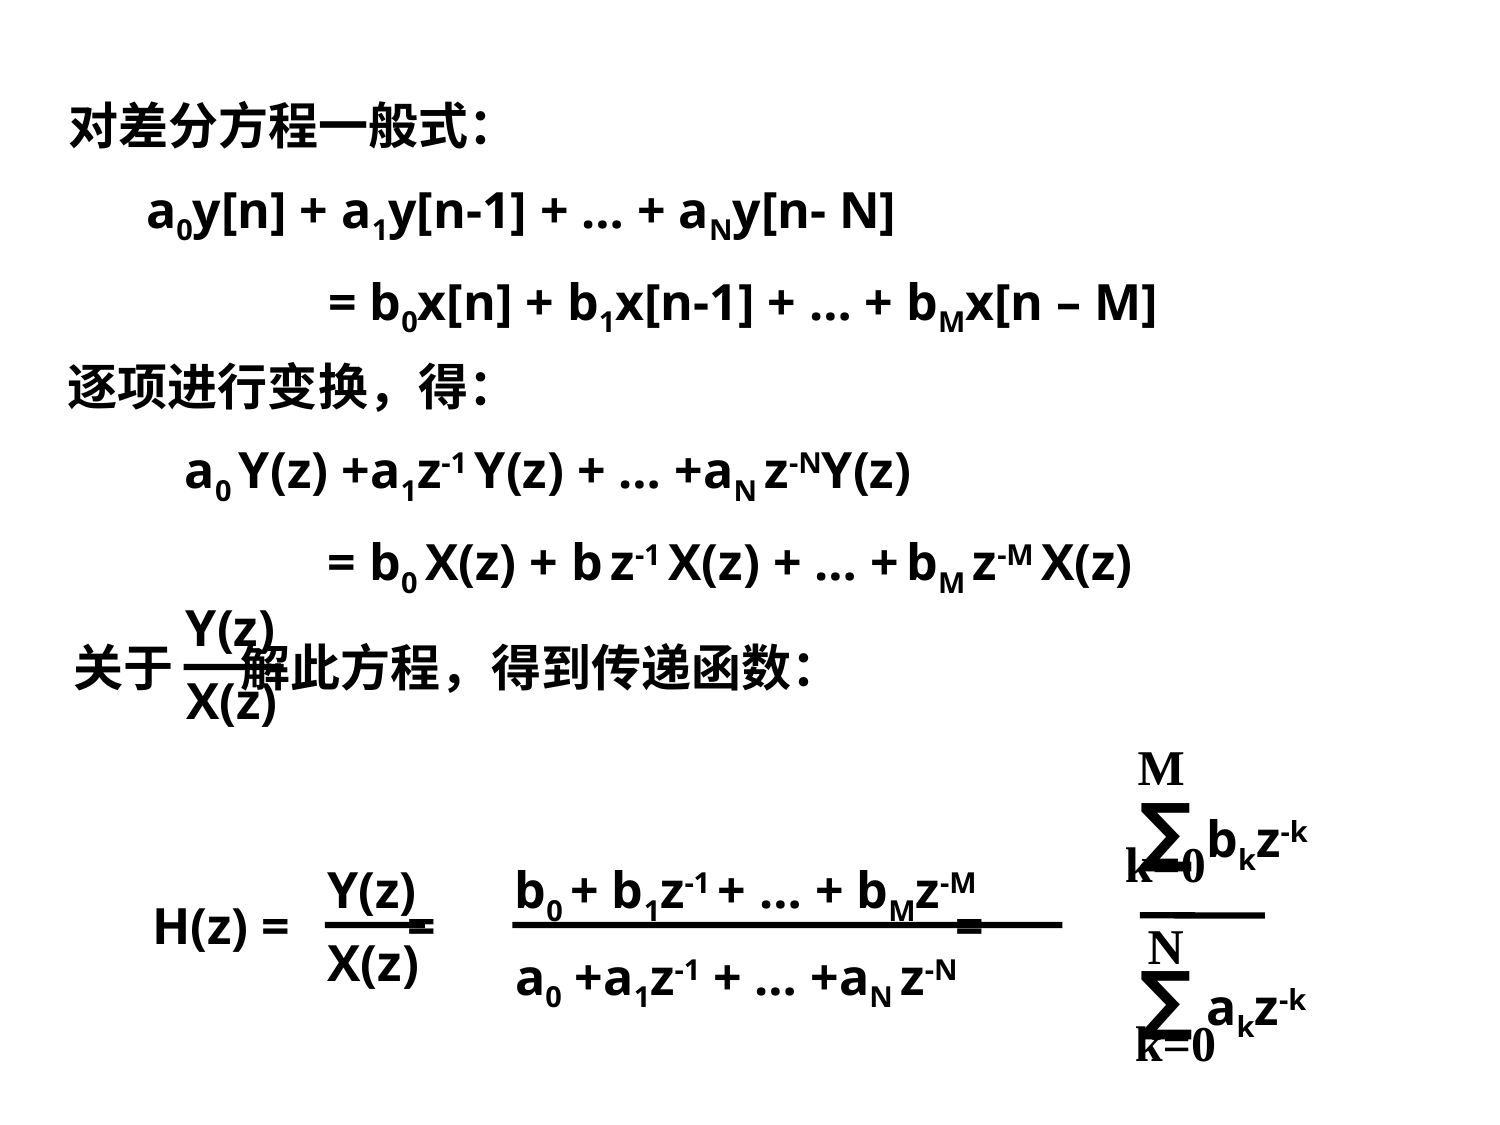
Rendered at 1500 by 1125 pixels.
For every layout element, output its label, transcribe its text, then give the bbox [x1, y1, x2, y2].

text_box 逐项进行变换，得： a0 Y(z) +a1z-1 Y(z) + … +aN z-NY(z) = b0 X(z) + b z-1 X(z) + … + bM z-M X(z) [53, 335, 1341, 607]
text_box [58, 600, 1222, 742]
list 对差分方程一般式： a0y[n] + a1y[n-1] + … + aNy[n- N] = b0x[n] + b1x[n-1] + … + bMx[n – M] [52, 74, 1406, 1038]
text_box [124, 716, 1438, 1085]
